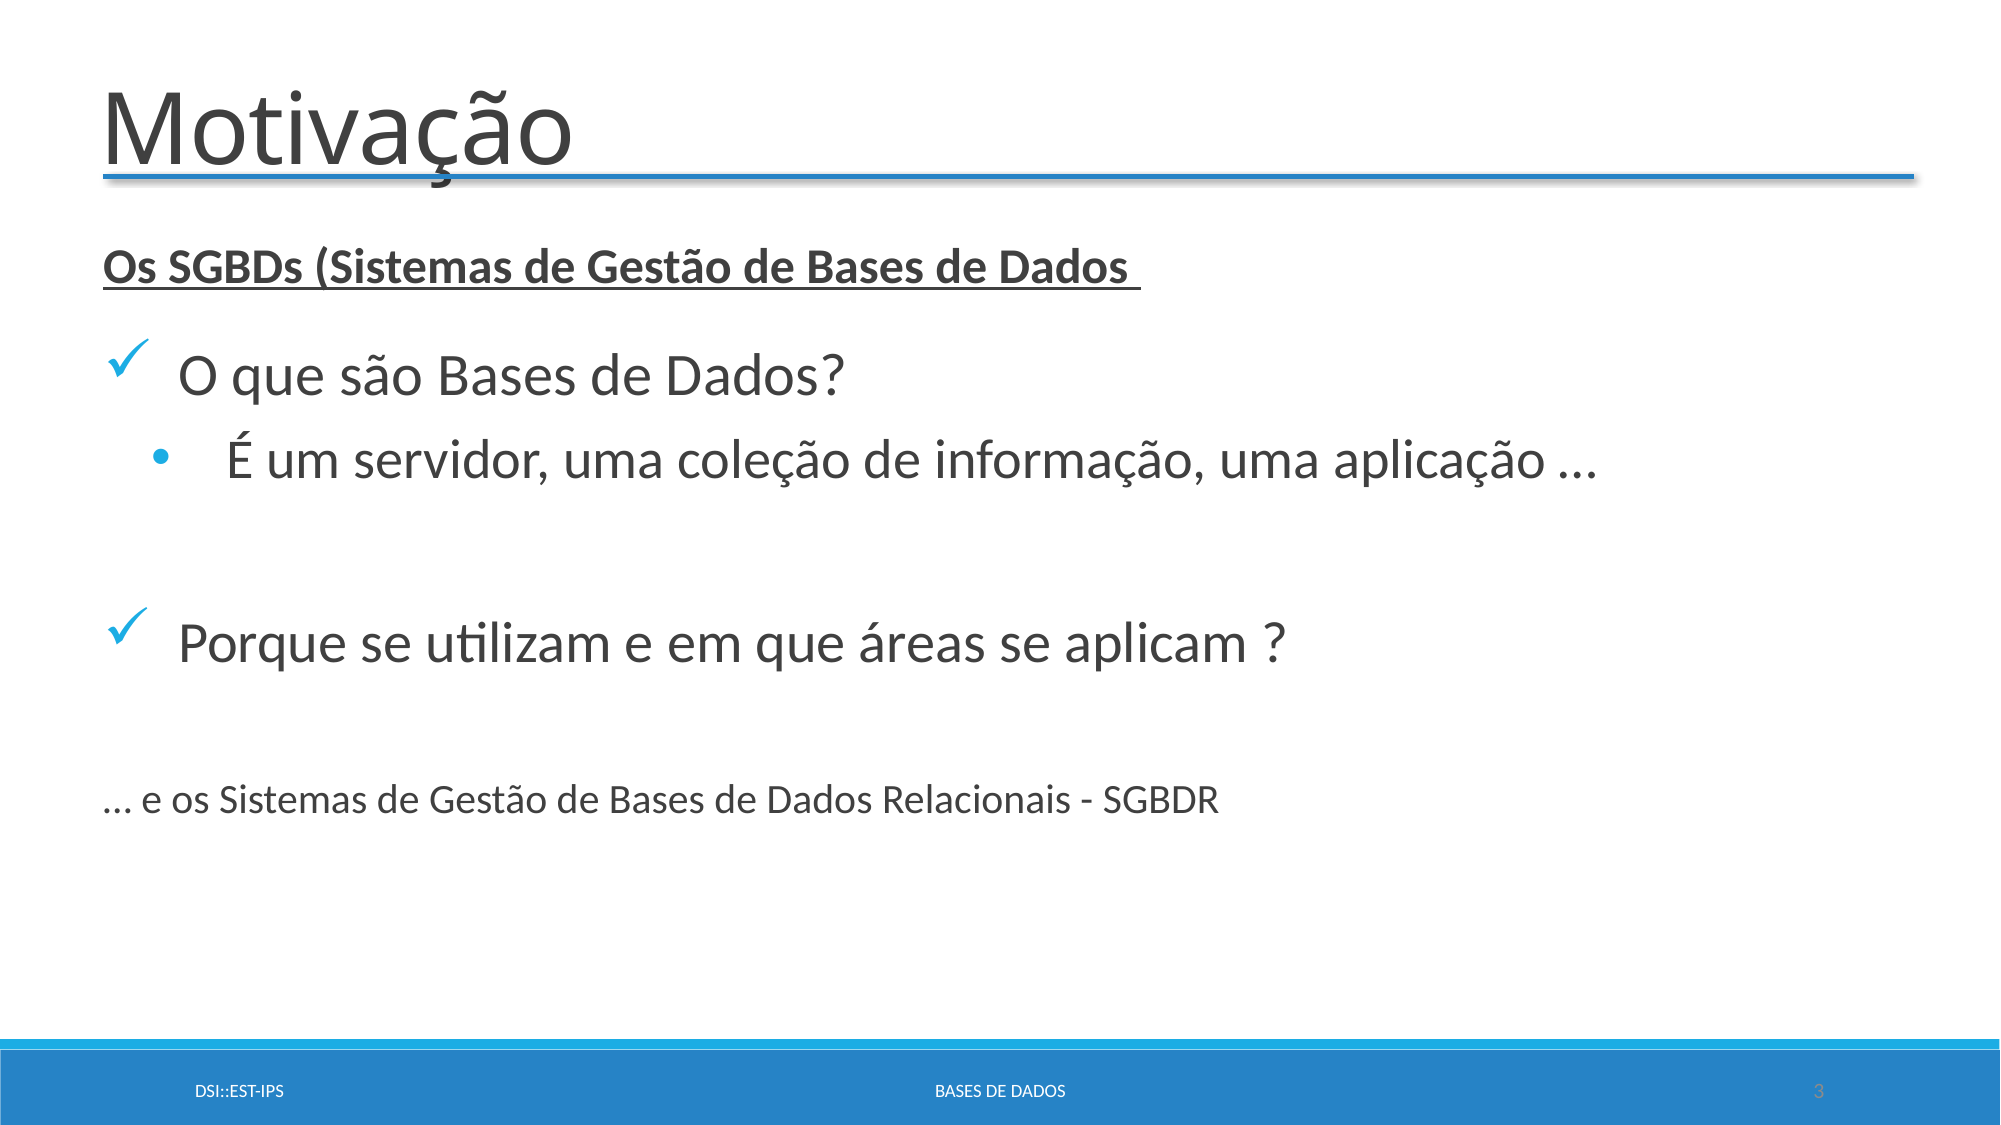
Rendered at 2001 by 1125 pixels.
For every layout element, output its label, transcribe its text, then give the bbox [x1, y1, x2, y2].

footer Bases de Dados [604, 1059, 1396, 1120]
list Os SGBDs (Sistemas de Gestão de Bases de Dados O que são Bases de Dados? É um servidor, uma coleção de informação, uma aplicação … Porque se utilizam e em que áreas se aplicam ? … e os Sistemas de Gestão de Bases de Dados Relacionais - SGBDR [103, 232, 1915, 975]
title Motivação [84, 47, 2000, 193]
slide_number 3 [1624, 1059, 1840, 1120]
slide_number DSI::EST-IPS [180, 1059, 586, 1120]
